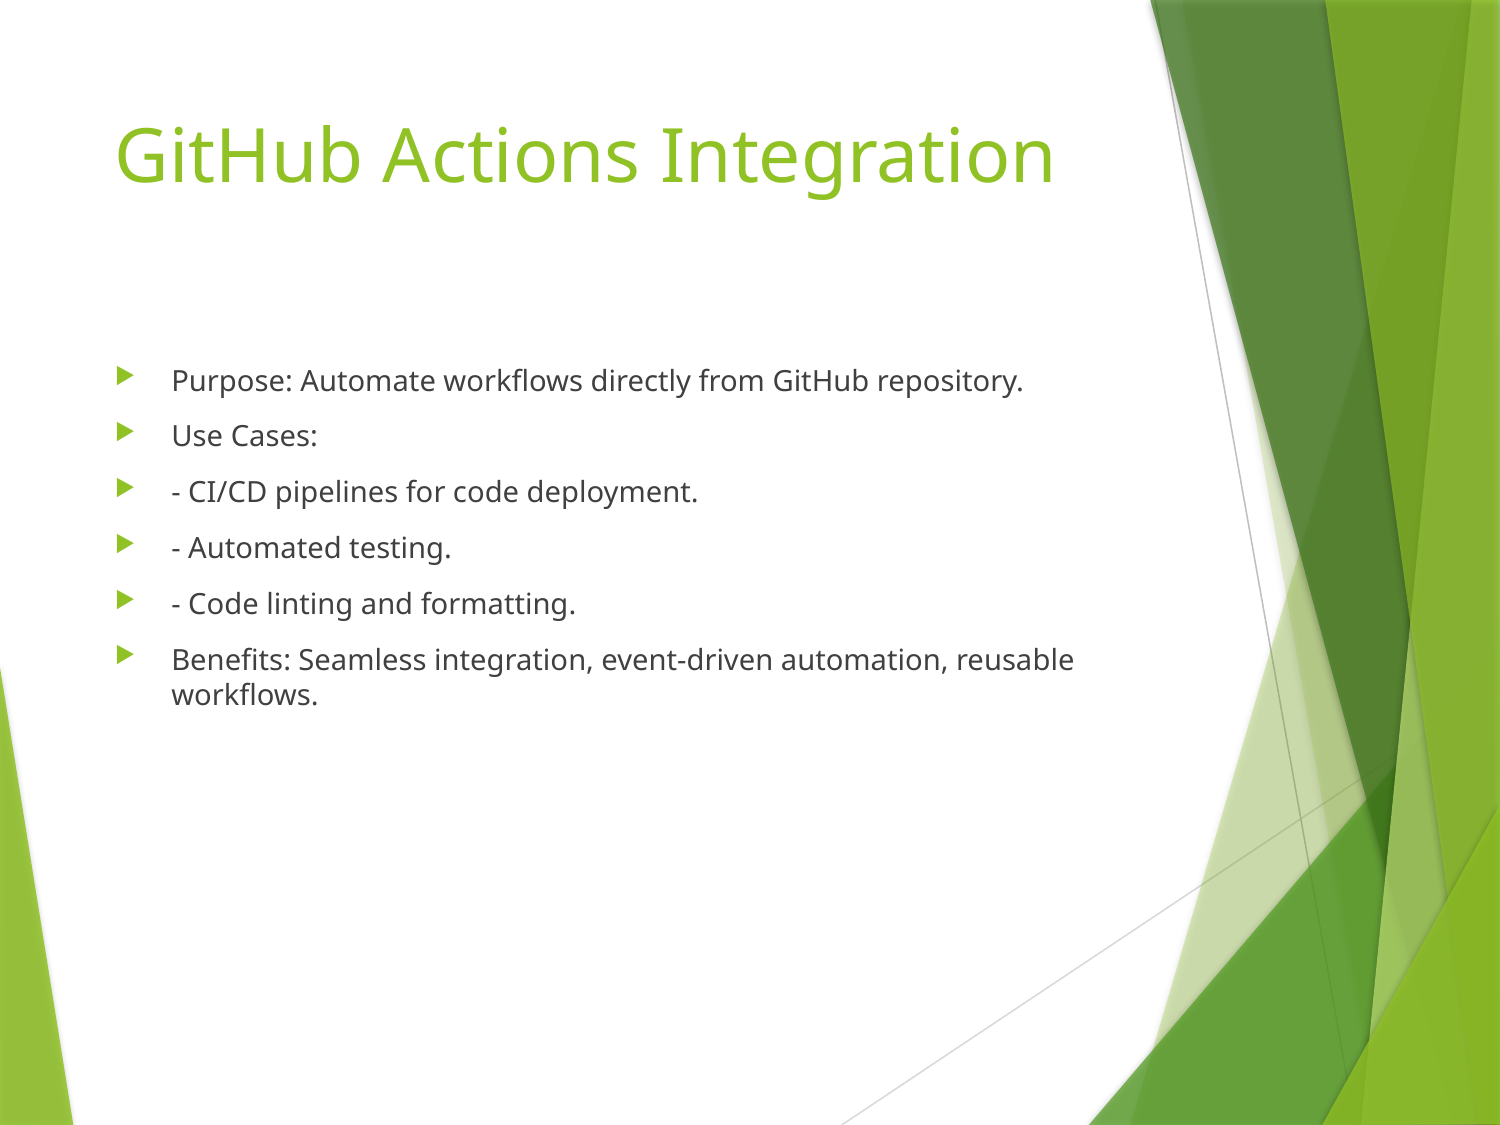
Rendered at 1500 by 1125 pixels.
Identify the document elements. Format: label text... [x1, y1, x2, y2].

list Purpose: Automate workflows directly from GitHub repository. Use Cases: - CI/CD pipelines for code deployment. - Automated testing. - Code linting and formatting. Benefits: Seamless integration, event-driven automation, reusable workflows. [99, 354, 1142, 992]
title GitHub Actions Integration [99, 99, 1142, 317]
